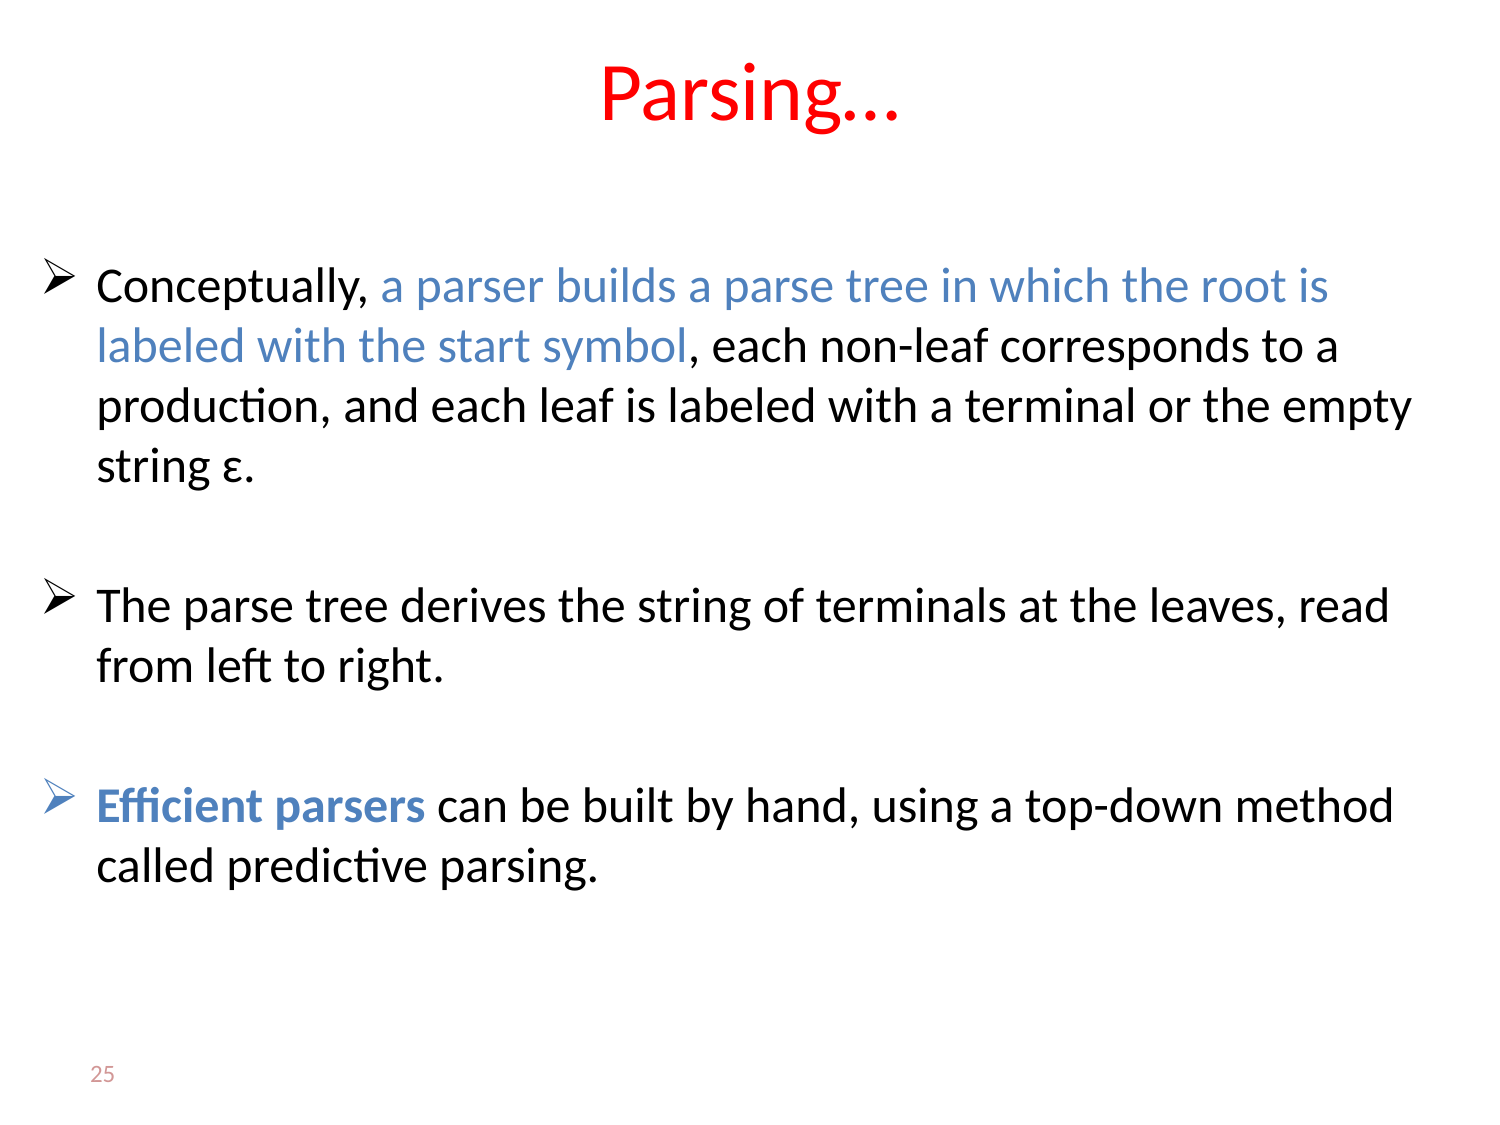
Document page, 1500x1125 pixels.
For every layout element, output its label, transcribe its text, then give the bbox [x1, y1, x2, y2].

list Conceptually, a parser builds a parse tree in which the root is labeled with the start symbol, each non-leaf corresponds to a production, and each leaf is labeled with a terminal or the empty string ɛ. The parse tree derives the string of terminals at the leaves, read from left to right. Efficient parsers can be built by hand, using a top-down method called predictive parsing. [24, 174, 1475, 1038]
title Parsing… [75, 24, 1425, 150]
slide_number 25 [75, 1042, 425, 1103]
